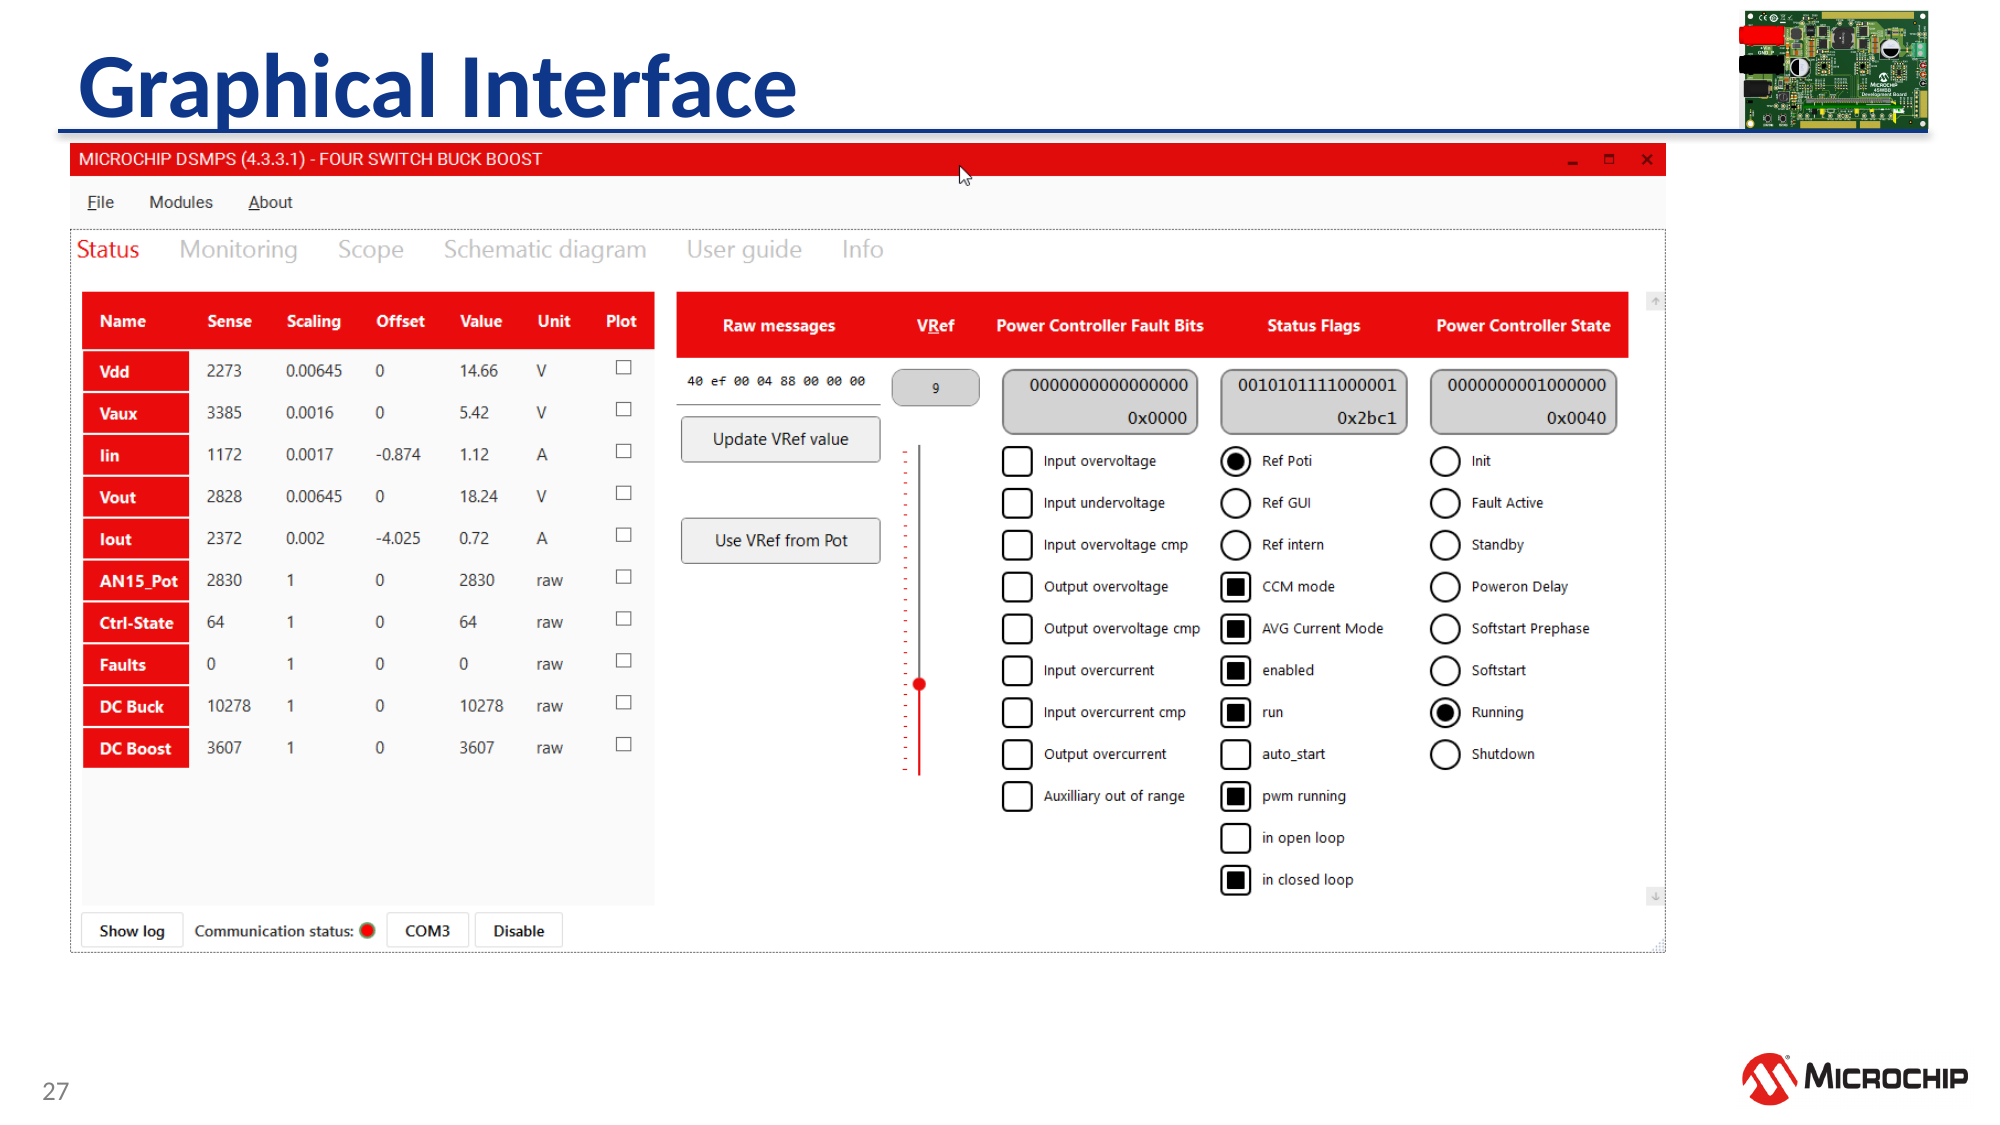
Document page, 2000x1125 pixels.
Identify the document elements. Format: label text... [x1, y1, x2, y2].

picture [1739, 9, 1929, 15]
picture [70, 143, 1666, 954]
title Graphical Interface [58, 15, 1929, 144]
picture [1736, 1049, 1974, 1109]
